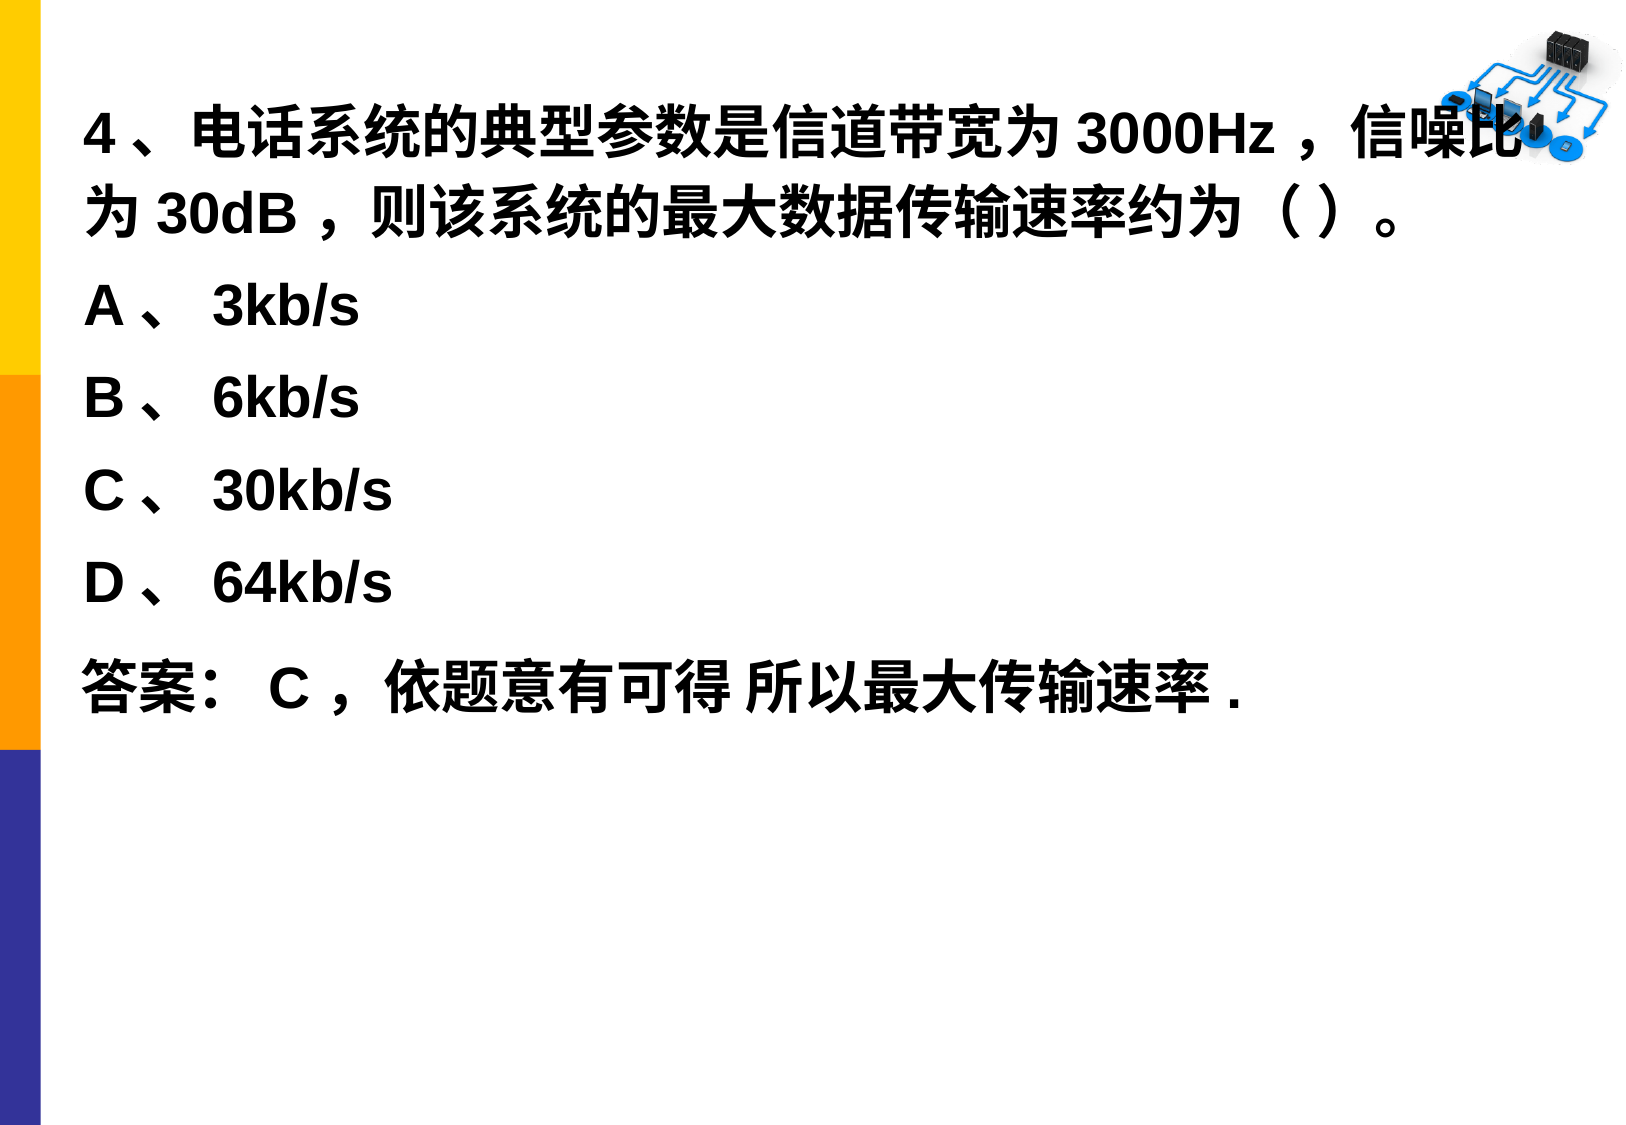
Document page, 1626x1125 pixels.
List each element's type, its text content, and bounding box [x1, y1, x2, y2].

picture [1438, 30, 1624, 165]
list 4、电话系统的典型参数是信道带宽为3000Hz，信噪比为30dB，则该系统的最大数据传输速率约为（ ）。 A、3kb/s B、6kb/s C、30kb/s D、64kb/s [68, 78, 1557, 693]
